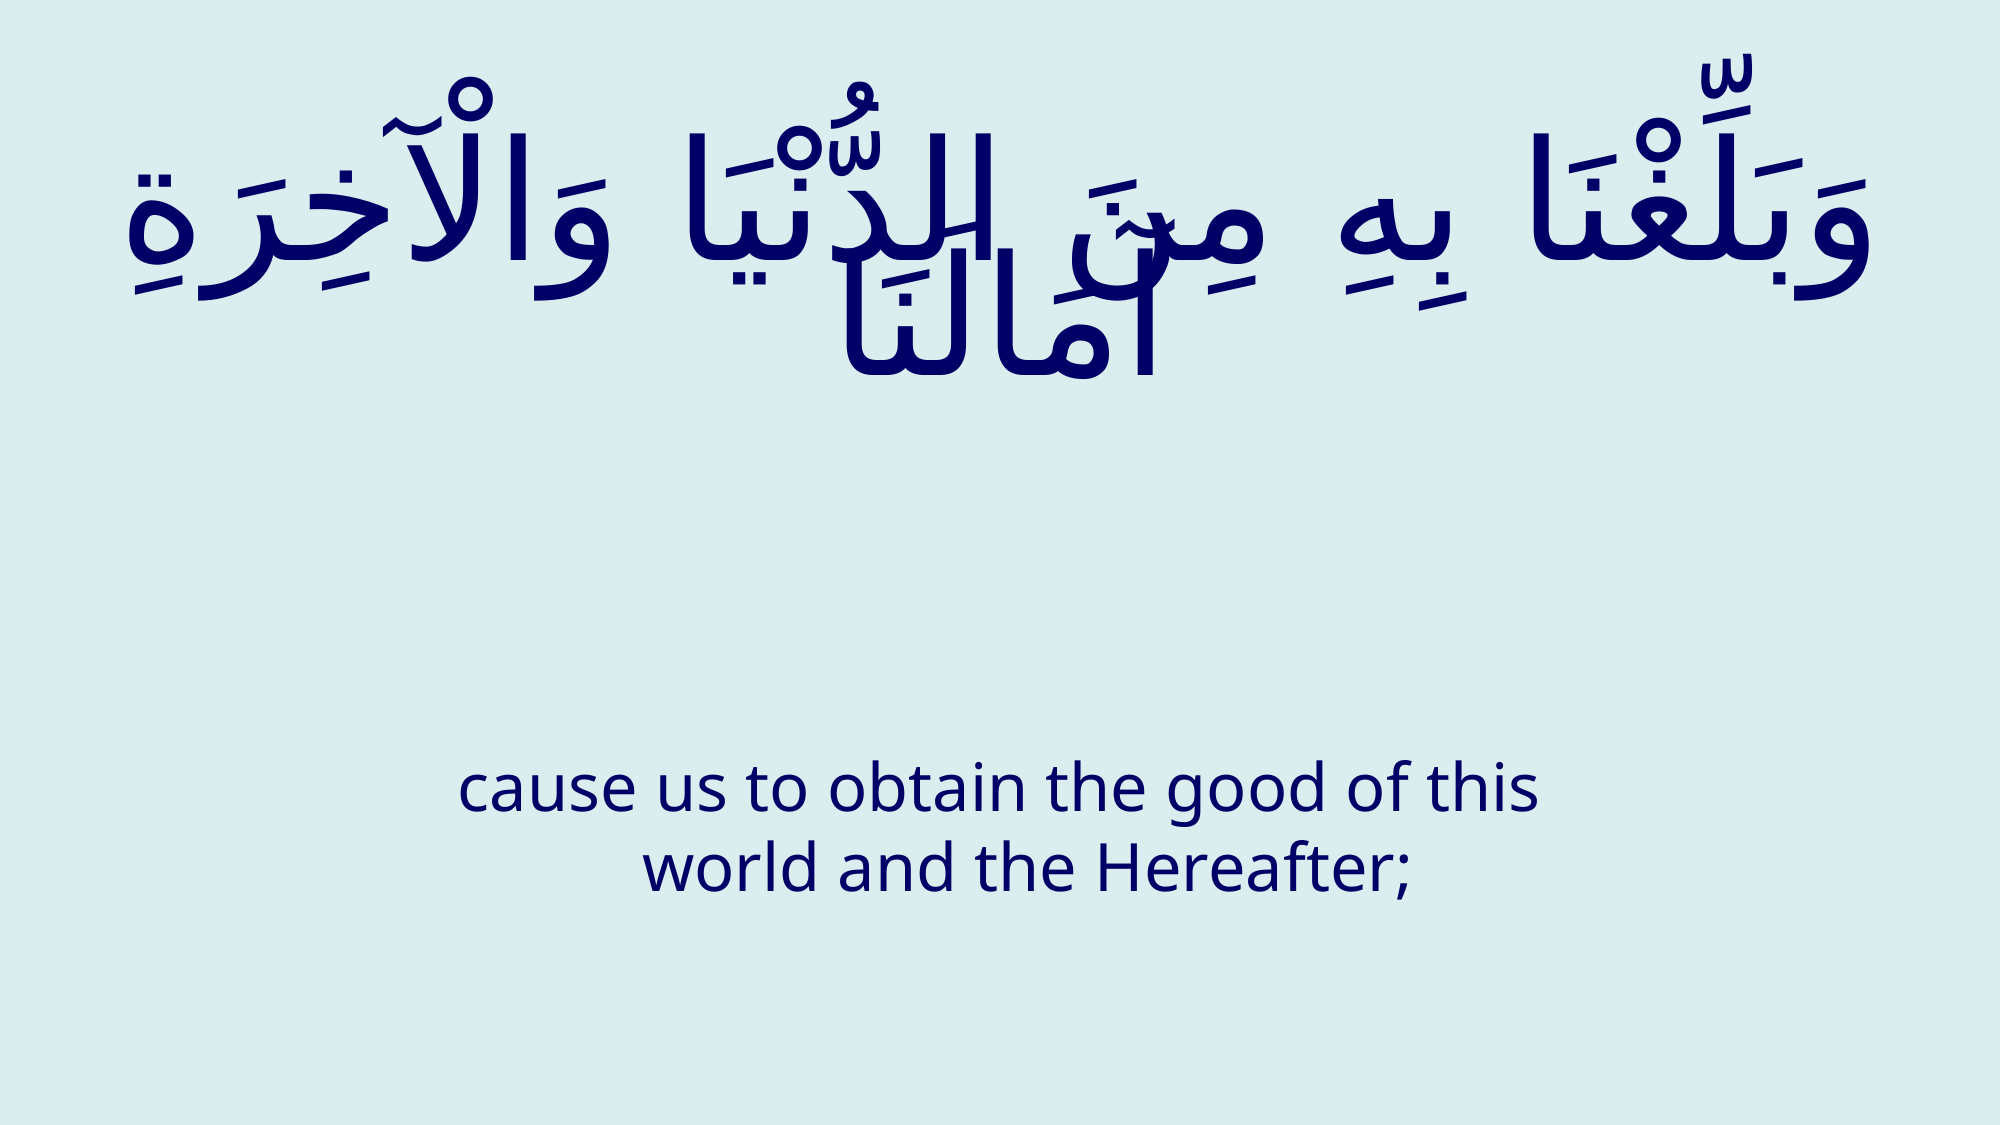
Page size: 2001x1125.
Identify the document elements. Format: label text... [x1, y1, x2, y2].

list cause us to obtain the good of this world and the Hereafter; [356, 737, 1644, 1050]
title وَبَلِّغْنَا بِهِ مِنَ الدُّنْيَا وَالْآخِرَةِ آمَالَنَا [0, 200, 2000, 388]
